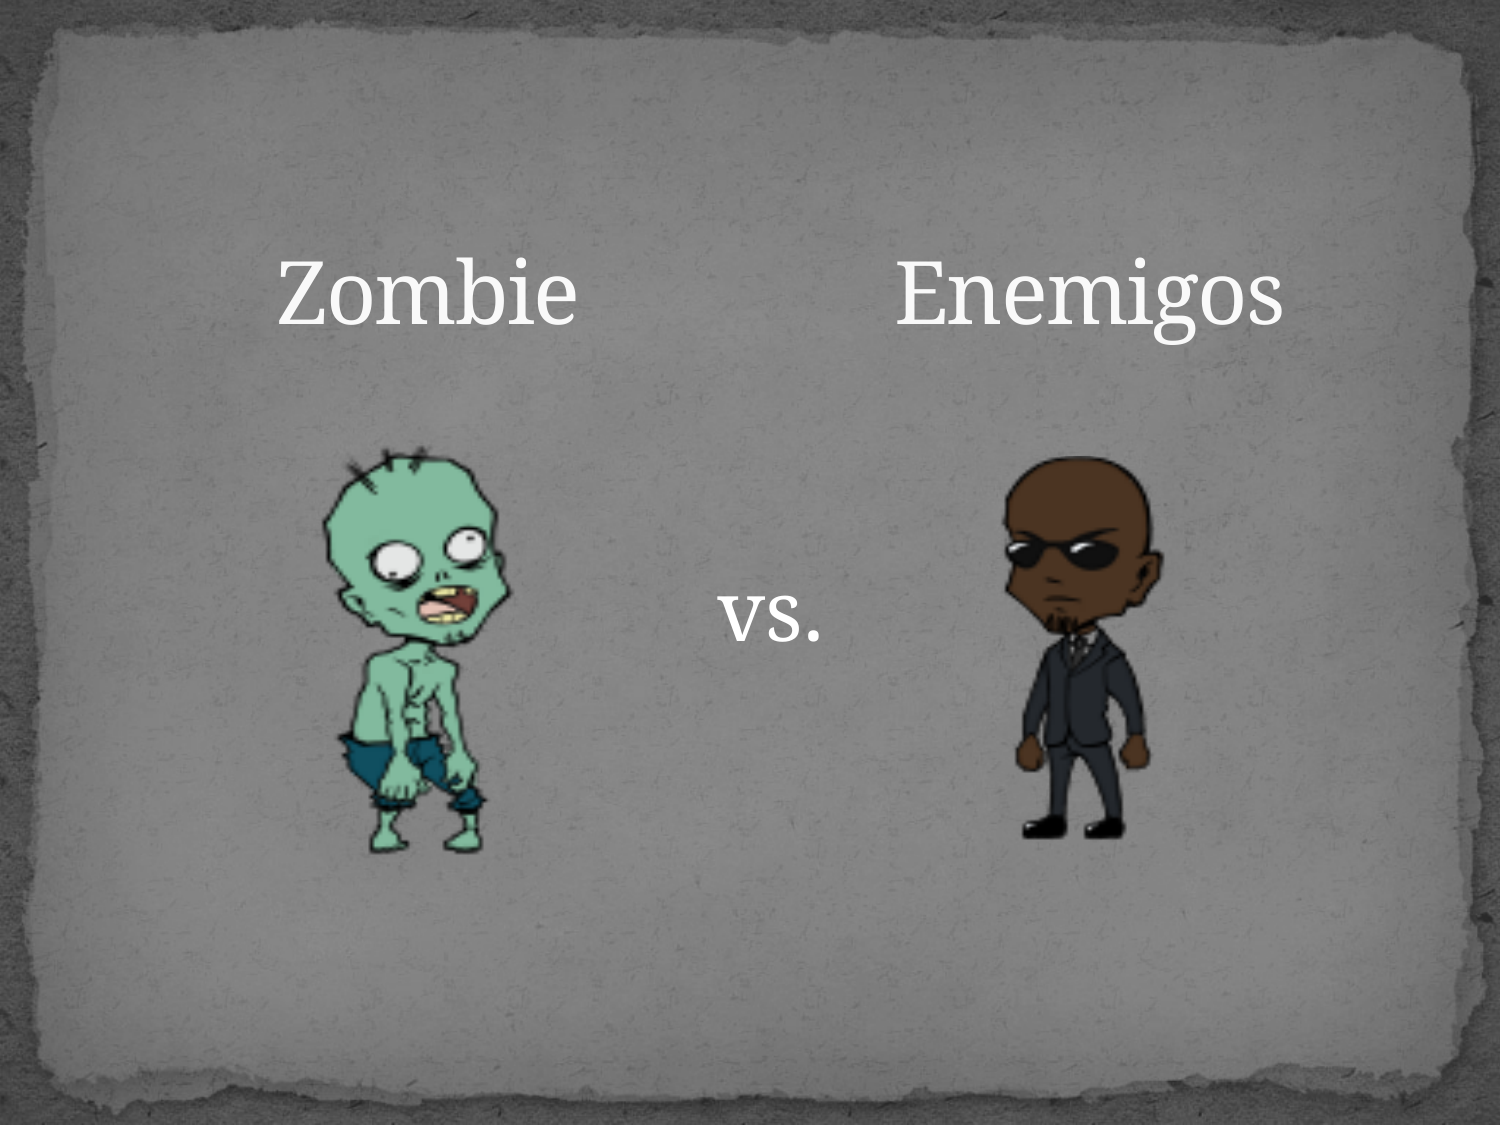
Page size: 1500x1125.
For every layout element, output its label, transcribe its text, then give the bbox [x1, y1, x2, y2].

text_box vs. [702, 550, 868, 666]
title Zombie [135, 149, 740, 350]
text_box Enemigos [879, 149, 1329, 350]
picture [962, 456, 1182, 846]
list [304, 447, 548, 856]
